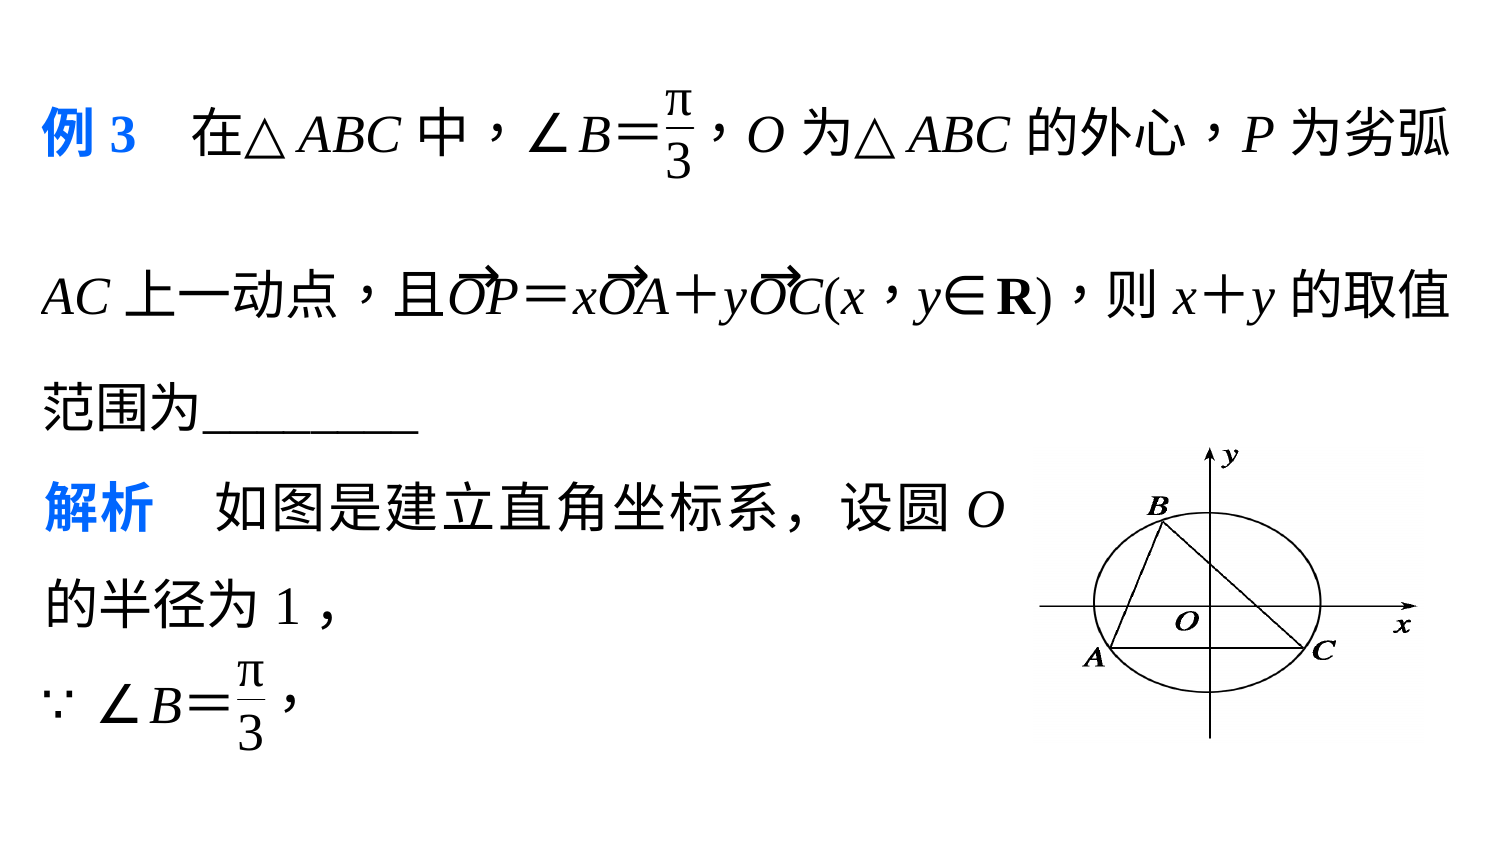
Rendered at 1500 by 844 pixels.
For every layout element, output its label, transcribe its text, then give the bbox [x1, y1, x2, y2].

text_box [40, 67, 1453, 567]
picture [1033, 445, 1424, 743]
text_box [40, 638, 1269, 836]
text_box 解析 如图是建立直角坐标系，设圆O的半径为1， [29, 433, 1028, 644]
